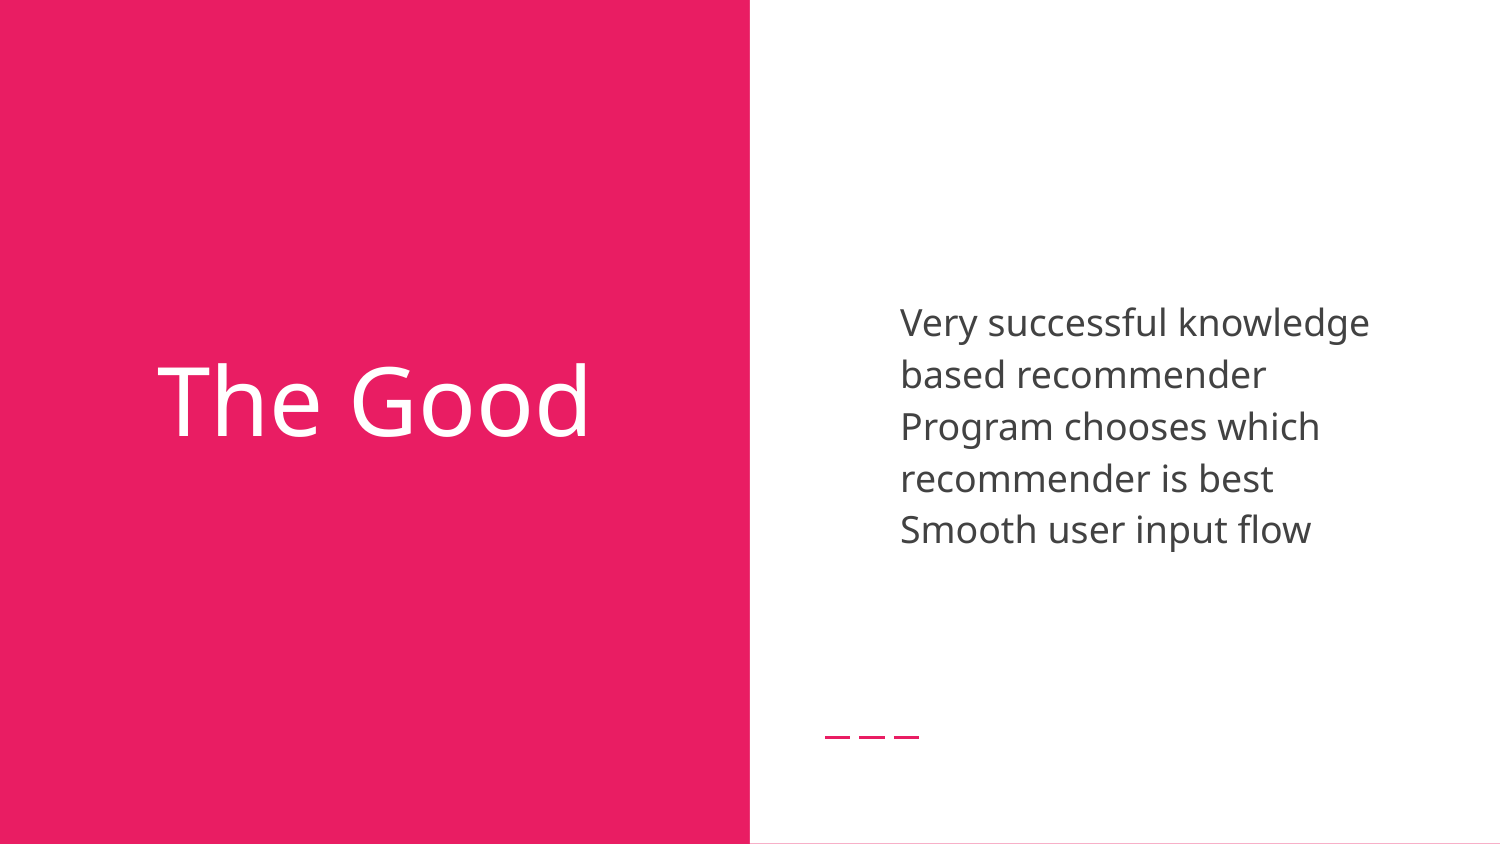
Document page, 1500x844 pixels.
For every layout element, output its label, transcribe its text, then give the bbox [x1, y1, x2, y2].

list Very successful knowledge based recommender Program chooses which recommender is best Smooth user input flow [810, 118, 1440, 725]
title The Good [43, 176, 708, 471]
